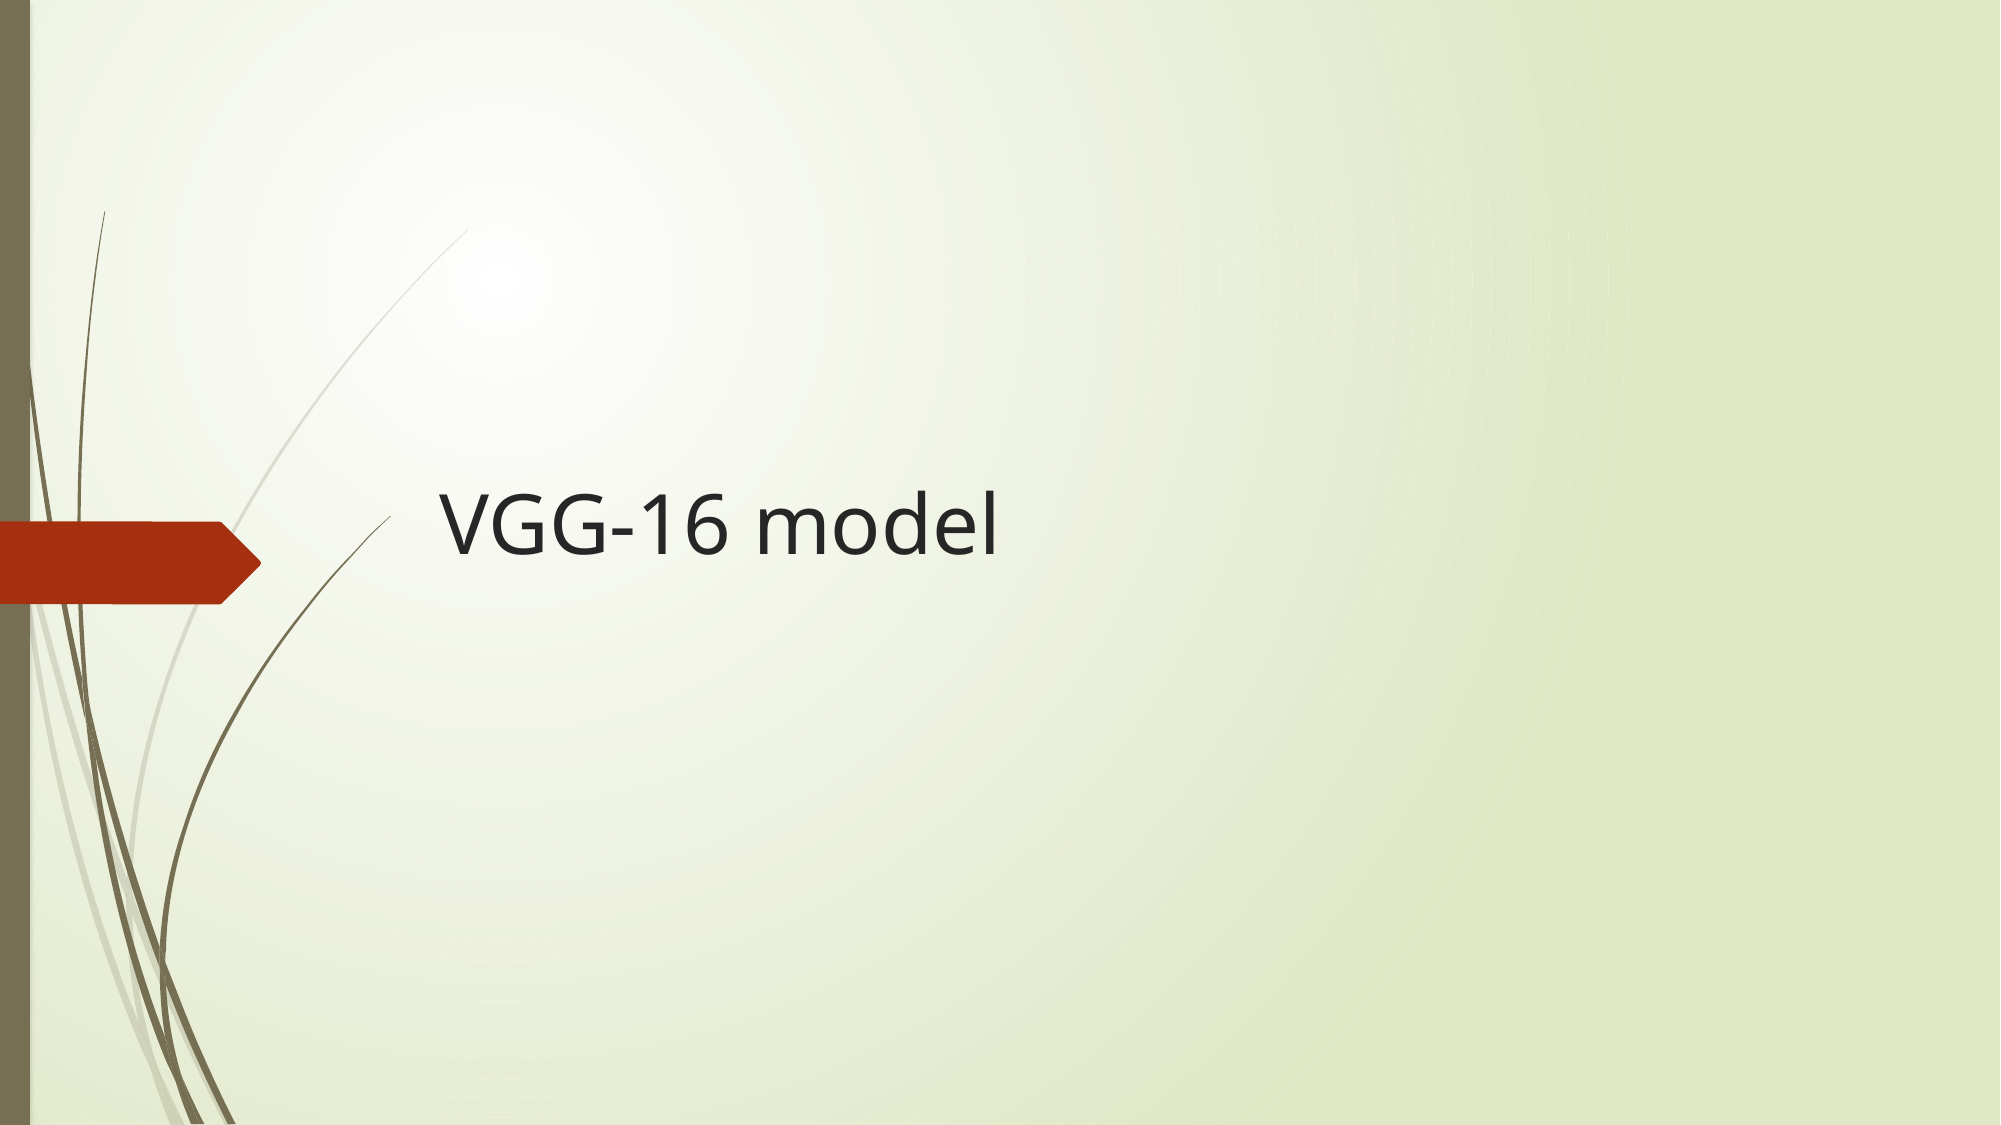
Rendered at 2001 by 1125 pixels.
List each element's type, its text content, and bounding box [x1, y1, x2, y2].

title VGG-16 model [424, 337, 1888, 579]
